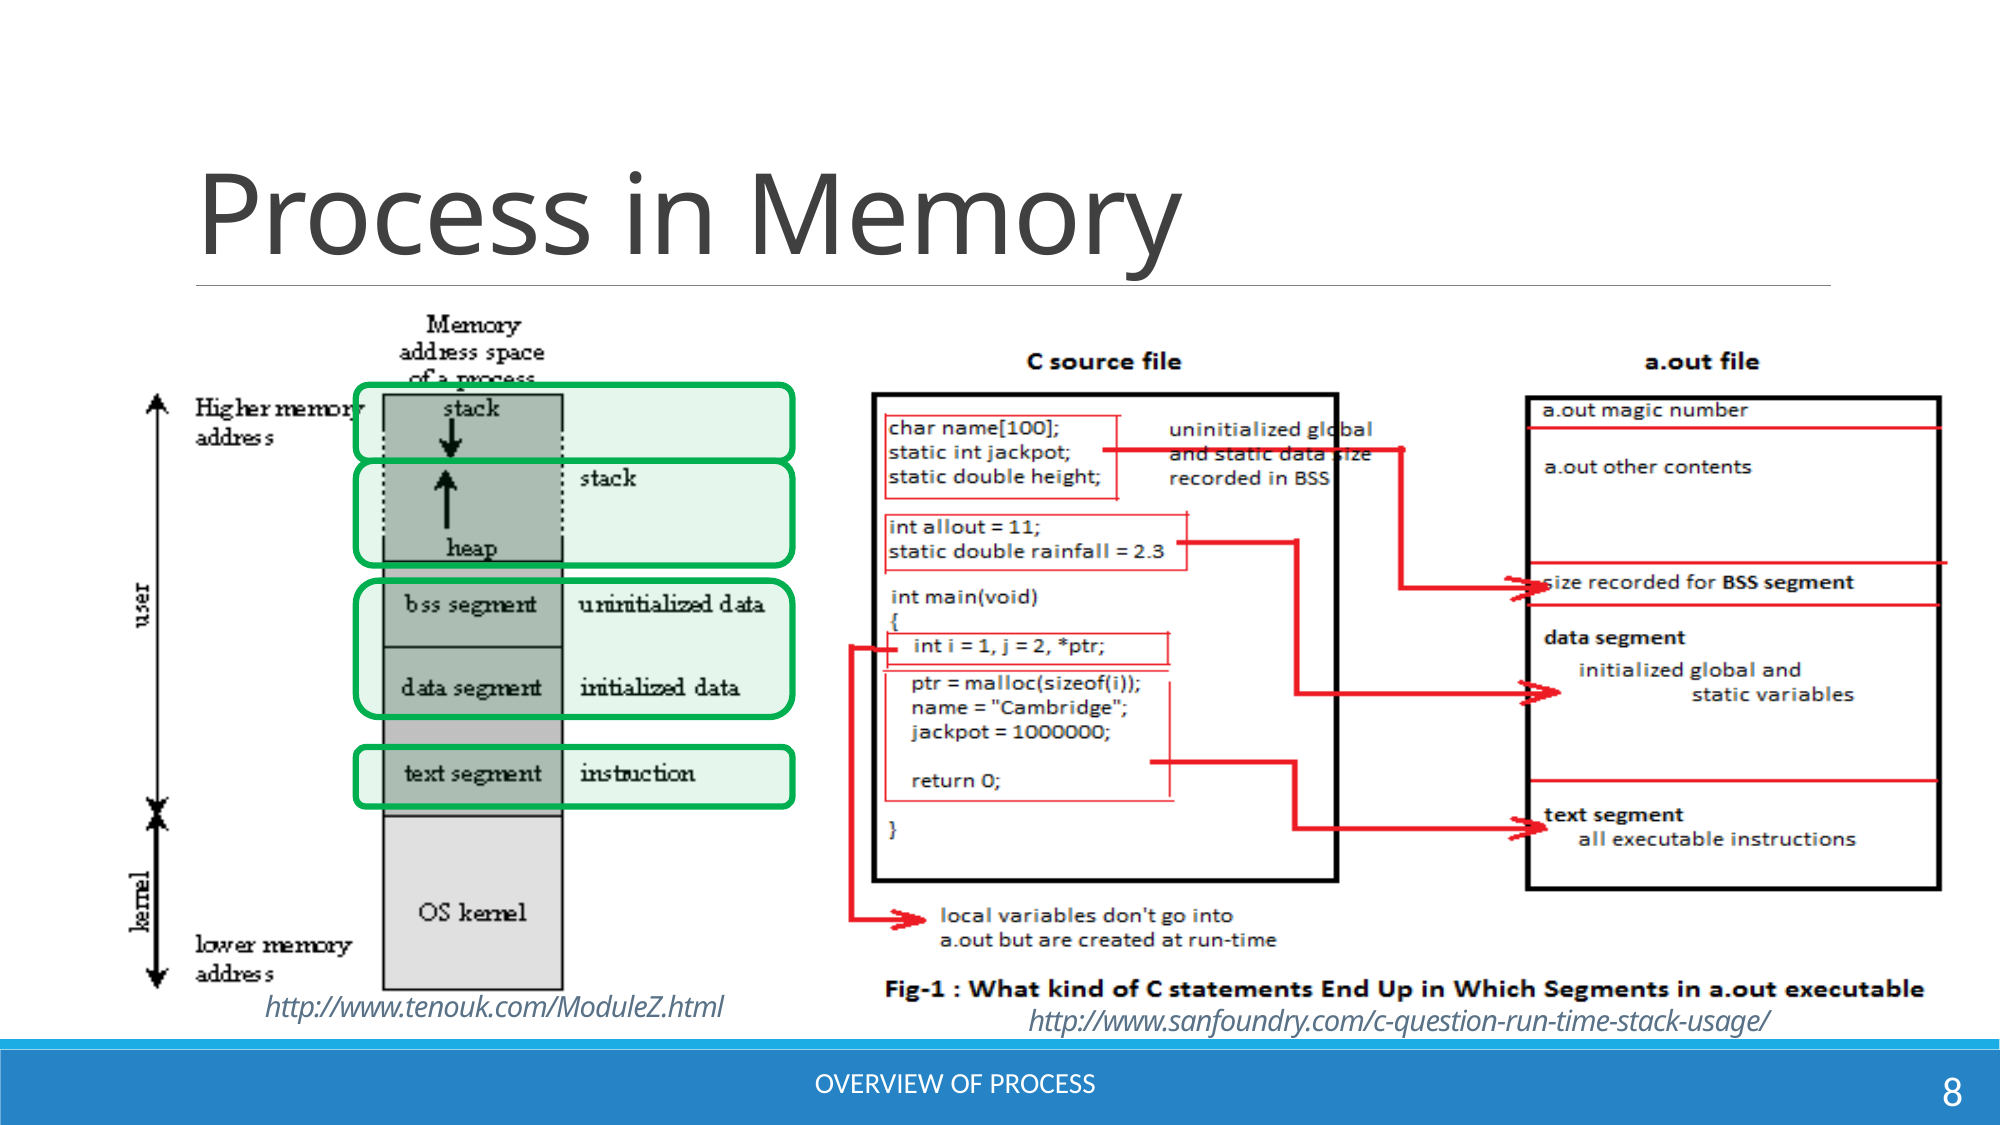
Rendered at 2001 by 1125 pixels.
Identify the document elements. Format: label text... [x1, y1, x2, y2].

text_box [0, 312, 828, 1032]
slide_number 8 [1763, 1059, 1979, 1120]
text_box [831, 290, 1967, 1046]
title Process in Memory [180, 47, 1830, 285]
text_box OVERVIEW OF PROCESS [706, 1061, 1189, 1125]
